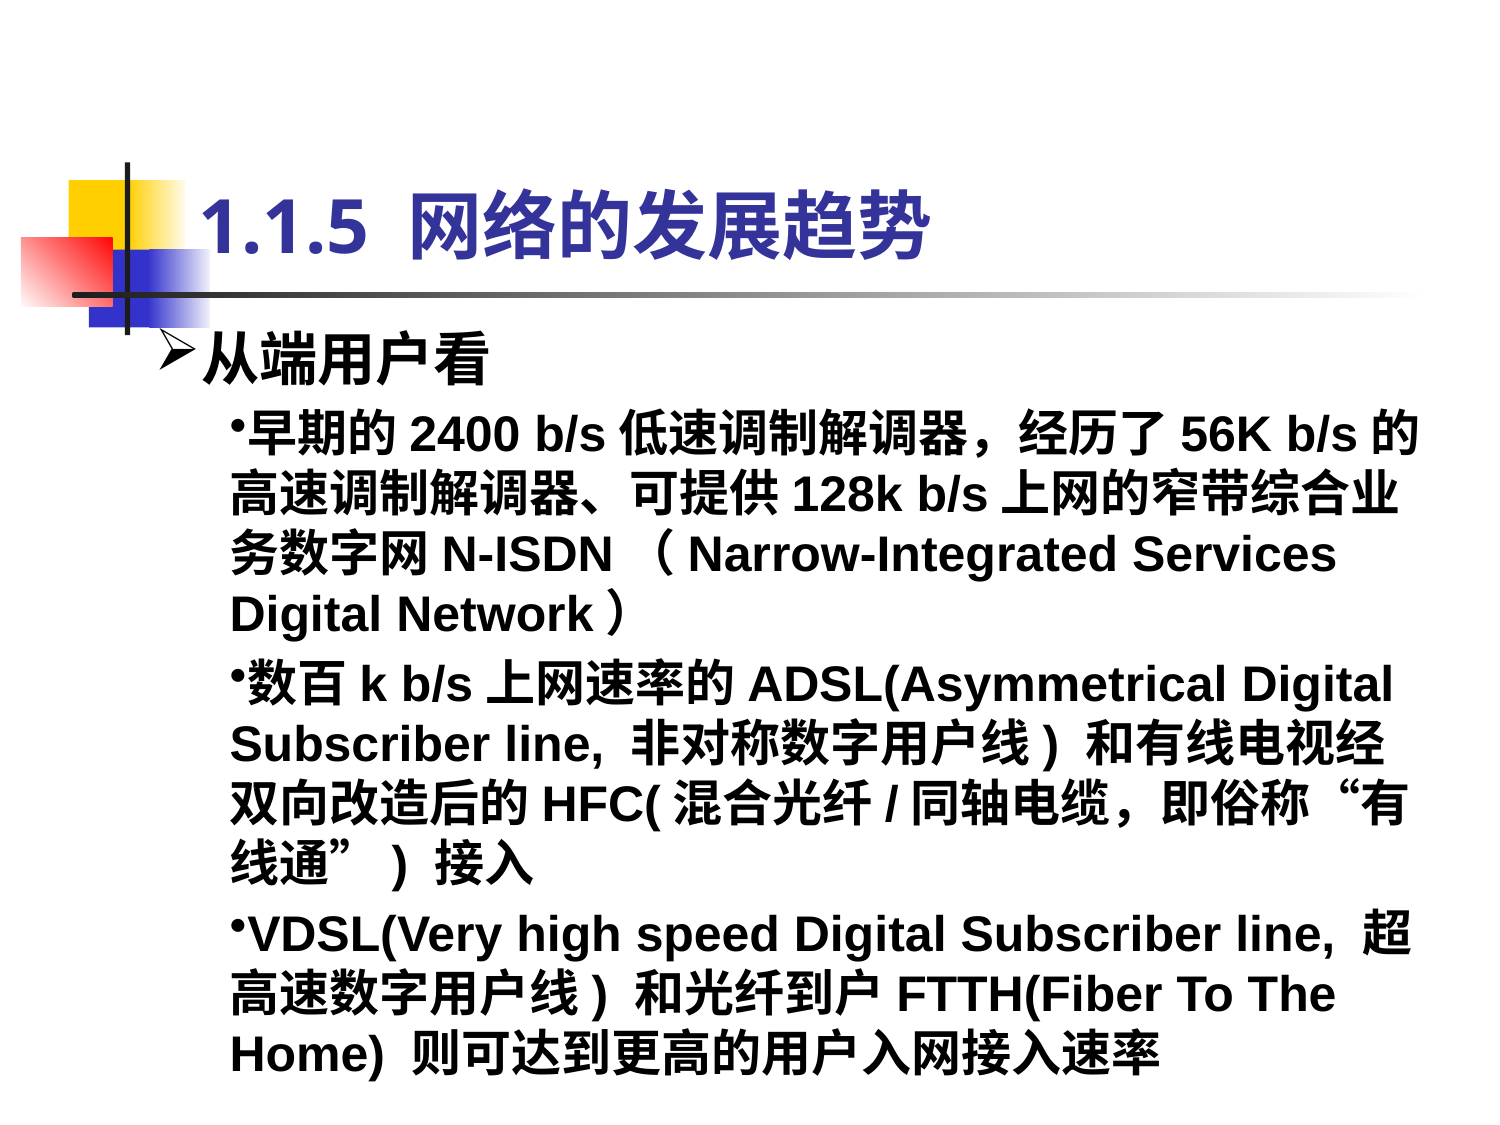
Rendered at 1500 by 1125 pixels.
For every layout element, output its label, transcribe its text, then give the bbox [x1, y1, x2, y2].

title 1.1.5 网络的发展趋势 [183, 125, 1425, 276]
text_box 从端用户看 早期的2400 b/s低速调制解调器，经历了56K b/s的高速调制解调器、可提供128k b/s上网的窄带综合业务数字网N-ISDN（Narrow-Integrated Services Digital Network） 数百k b/s上网速率的ADSL(Asymmetrical Digital Subscriber line, 非对称数字用户线) 和有线电视经双向改造后的HFC(混合光纤/同轴电缆，即俗称“有线通”) 接入 VDSL(Very high speed Digital Subscriber line, 超高速数字用户线) 和光纤到户FTTH(Fiber To The Home) 则可达到更高的用户入网接入速率 [64, 314, 1440, 1090]
